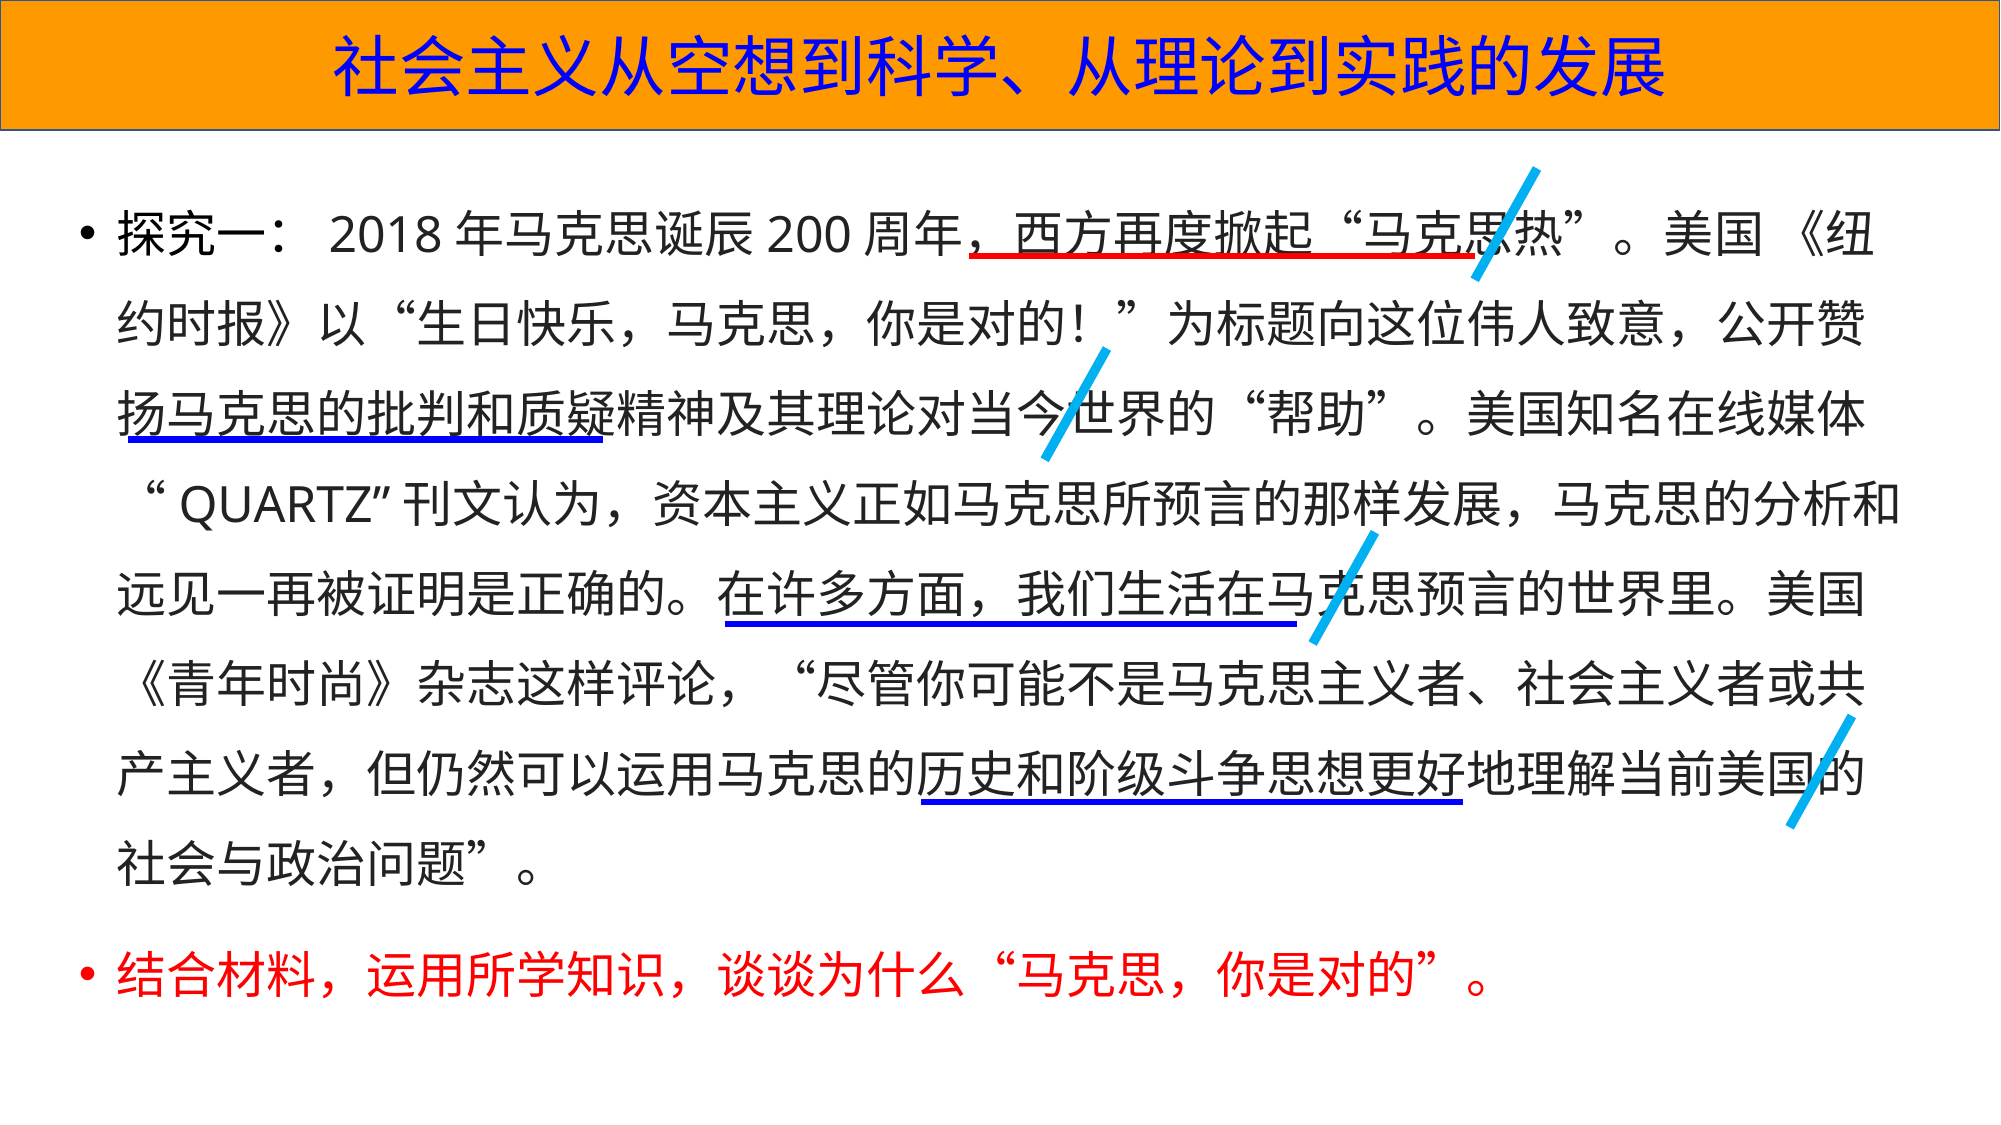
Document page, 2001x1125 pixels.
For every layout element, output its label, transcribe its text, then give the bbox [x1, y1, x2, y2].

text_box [1312, 532, 1375, 644]
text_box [1789, 715, 1852, 828]
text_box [1044, 348, 1107, 460]
text_box 社会主义从空想到科学、从理论到实践的发展 [0, 0, 2000, 131]
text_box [1474, 168, 1538, 280]
list 探究一：2018年马克思诞辰200周年，西方再度掀起“马克思热”。美国 《纽约时报》以“生日快乐，马克思，你是对的！”为标题向这位伟人致意，公开赞扬马克思的批判和质疑精神及其理论对当今世界的“帮助”。美国知名在线媒体“QUARTZ”刊文认为，资本主义正如马克思所预言的那样发展，马克思的分析和远见一再被证明是正确的。在许多方面，我们生活在马克思预言的世界里。美国《青年时尚》杂志这样评论，“尽管你可能不是马克思主义者、社会主义者或共产主义者，但仍然可以运用马克思的历史和阶级斗争思想更好地理解当前美国的社会与政治问题”。 结合材料，运用所学知识，谈谈为什么“马克思，你是对的”。 [64, 165, 1923, 1084]
